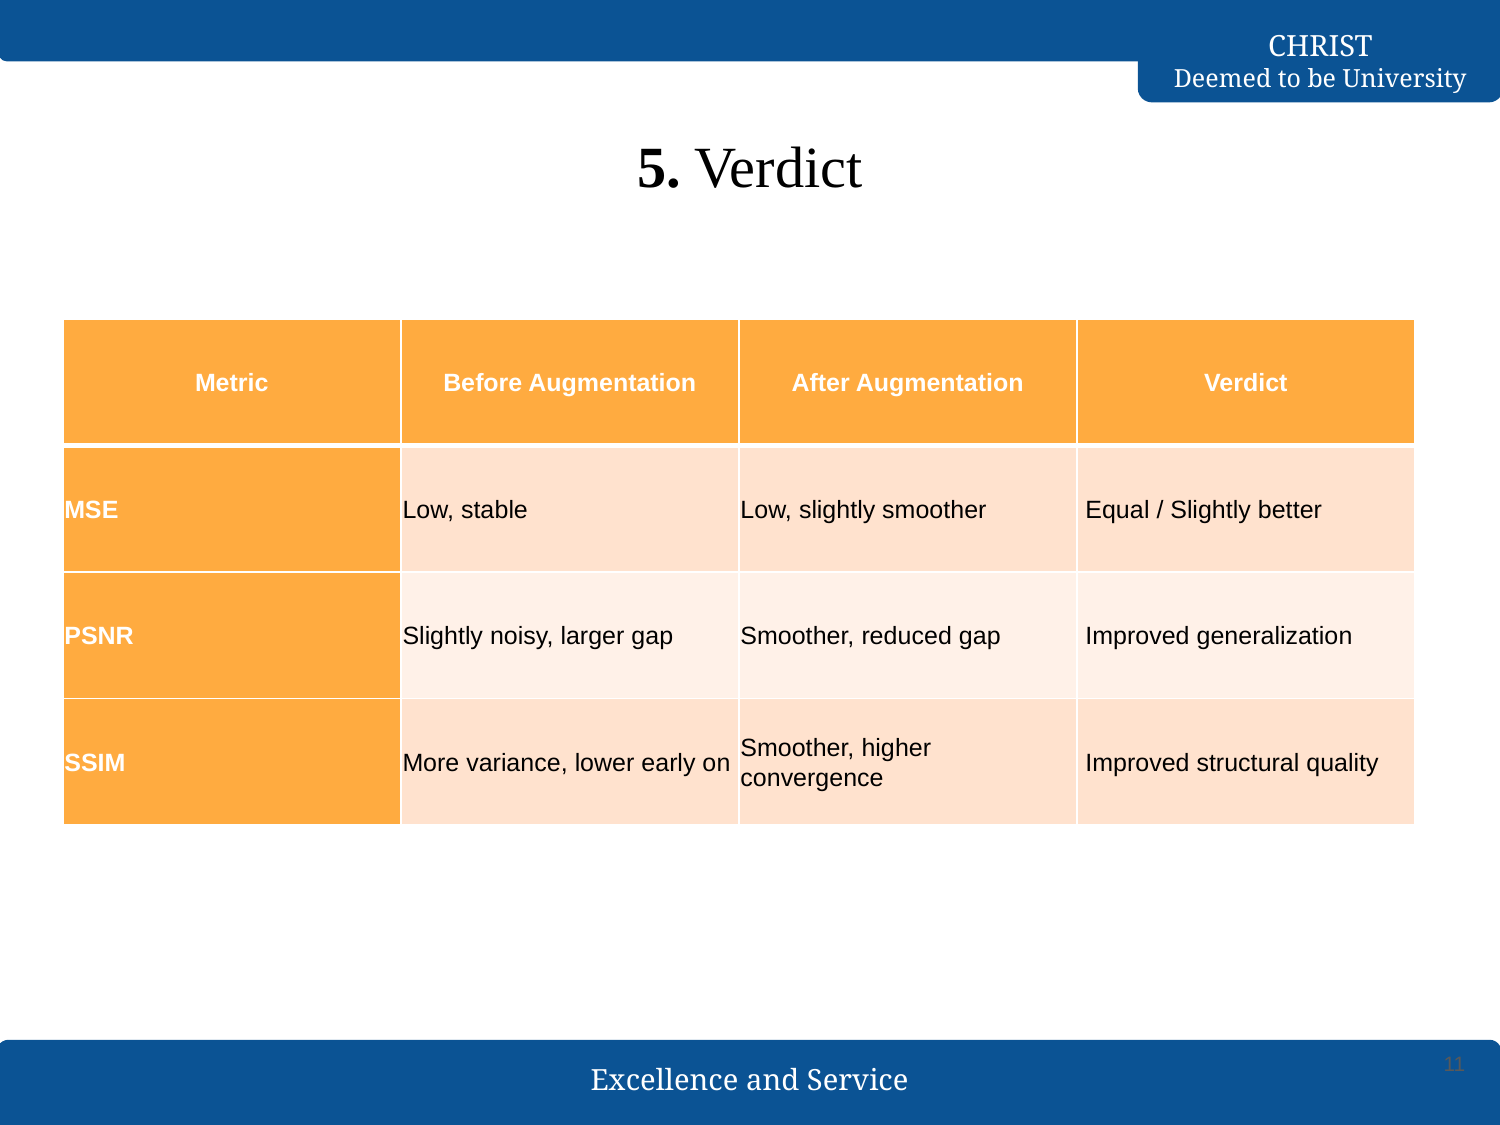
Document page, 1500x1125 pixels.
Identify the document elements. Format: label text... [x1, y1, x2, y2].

table_header After Augmentation [740, 320, 1076, 443]
table_cell Improved generalization [1078, 619, 1414, 698]
table_header Metric [64, 320, 400, 443]
table_cell Slightly noisy, larger gap [402, 619, 738, 698]
table_cell MSE [64, 448, 400, 571]
slide_number 11 [1389, 1020, 1480, 1106]
table_cell Smoother, reduced gap [740, 619, 1076, 698]
table_cell Improved structural quality [1078, 699, 1414, 824]
table_header Verdict [1078, 320, 1414, 443]
list [51, 222, 1449, 970]
table_cell PSNR [64, 573, 400, 698]
table_cell Low, slightly smoother [740, 448, 1076, 568]
table_cell Low, stable [402, 448, 738, 568]
table_cell More variance, lower early on [402, 699, 738, 824]
table_cell Equal / Slightly better [1078, 448, 1414, 568]
title 5. Verdict [51, 114, 1449, 222]
table_header Before Augmentation [402, 320, 738, 443]
table_cell SSIM [64, 699, 400, 824]
table_cell Smoother, higher convergence [740, 699, 1076, 824]
text_box [103, 568, 1437, 619]
